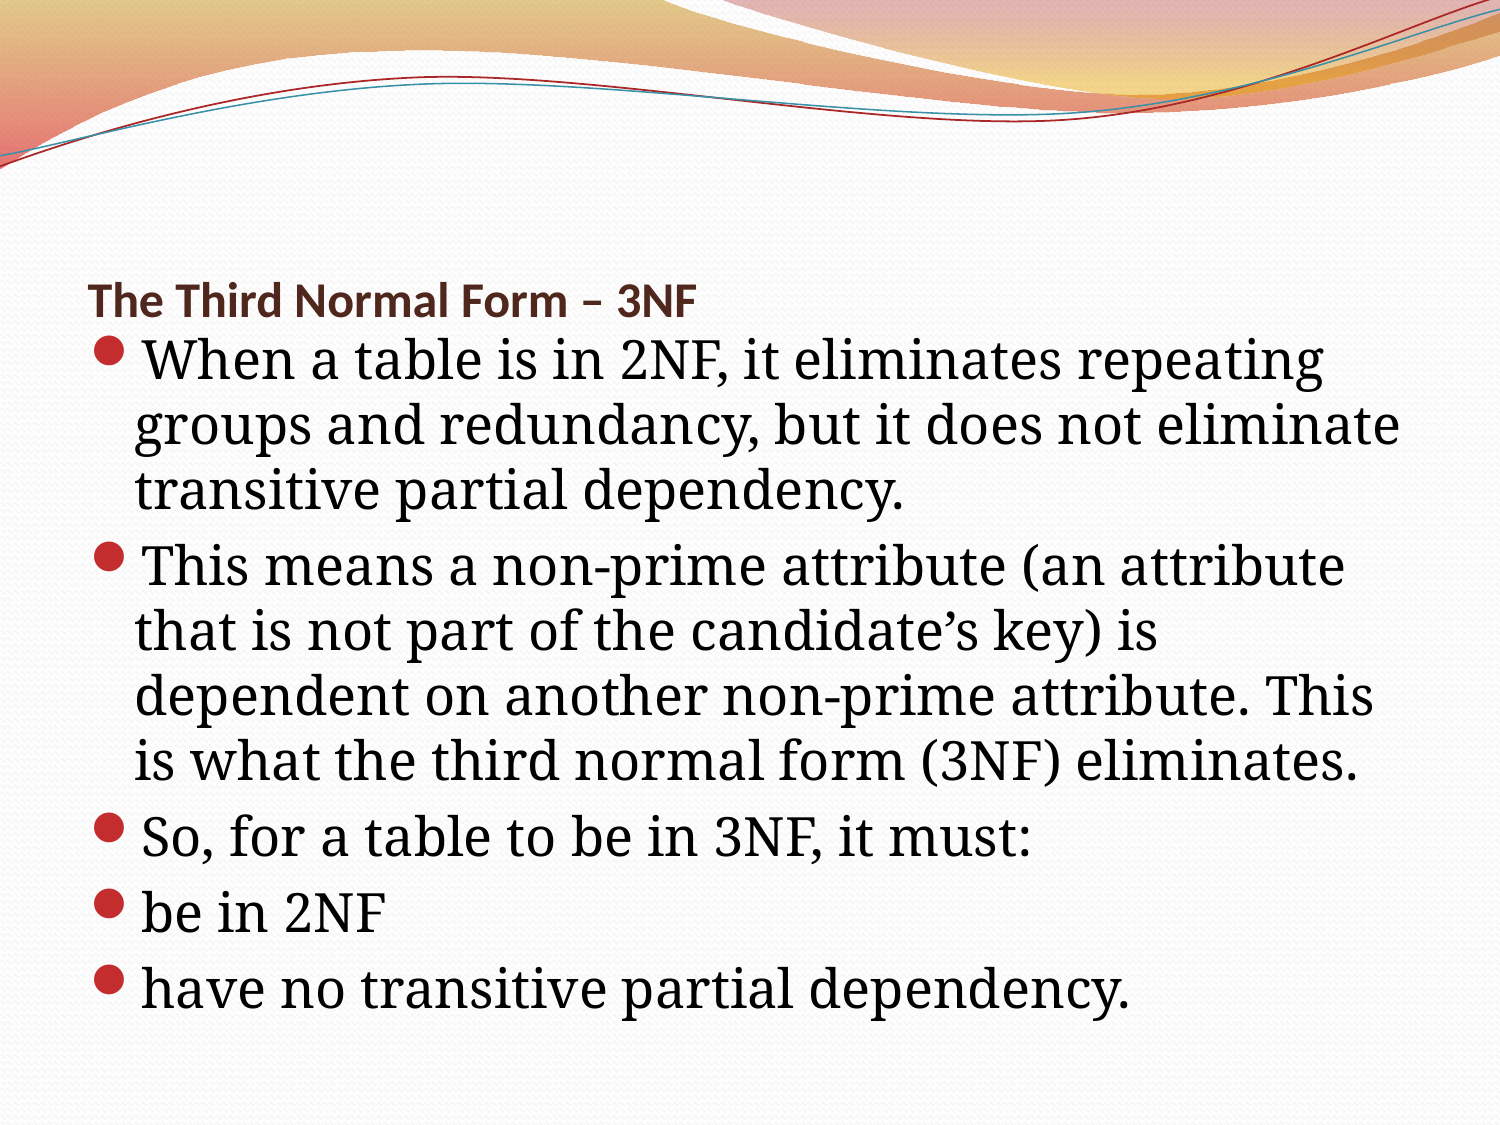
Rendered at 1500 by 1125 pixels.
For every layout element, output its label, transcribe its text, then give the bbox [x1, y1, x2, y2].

title The Third Normal Form – 3NF [87, 200, 1438, 388]
list When a table is in 2NF, it eliminates repeating groups and redundancy, but it does not eliminate transitive partial dependency. This means a non-prime attribute (an attribute that is not part of the candidate’s key) is dependent on another non-prime attribute. This is what the third normal form (3NF) eliminates. So, for a table to be in 3NF, it must: be in 2NF have no transitive partial dependency. [75, 317, 1425, 1038]
